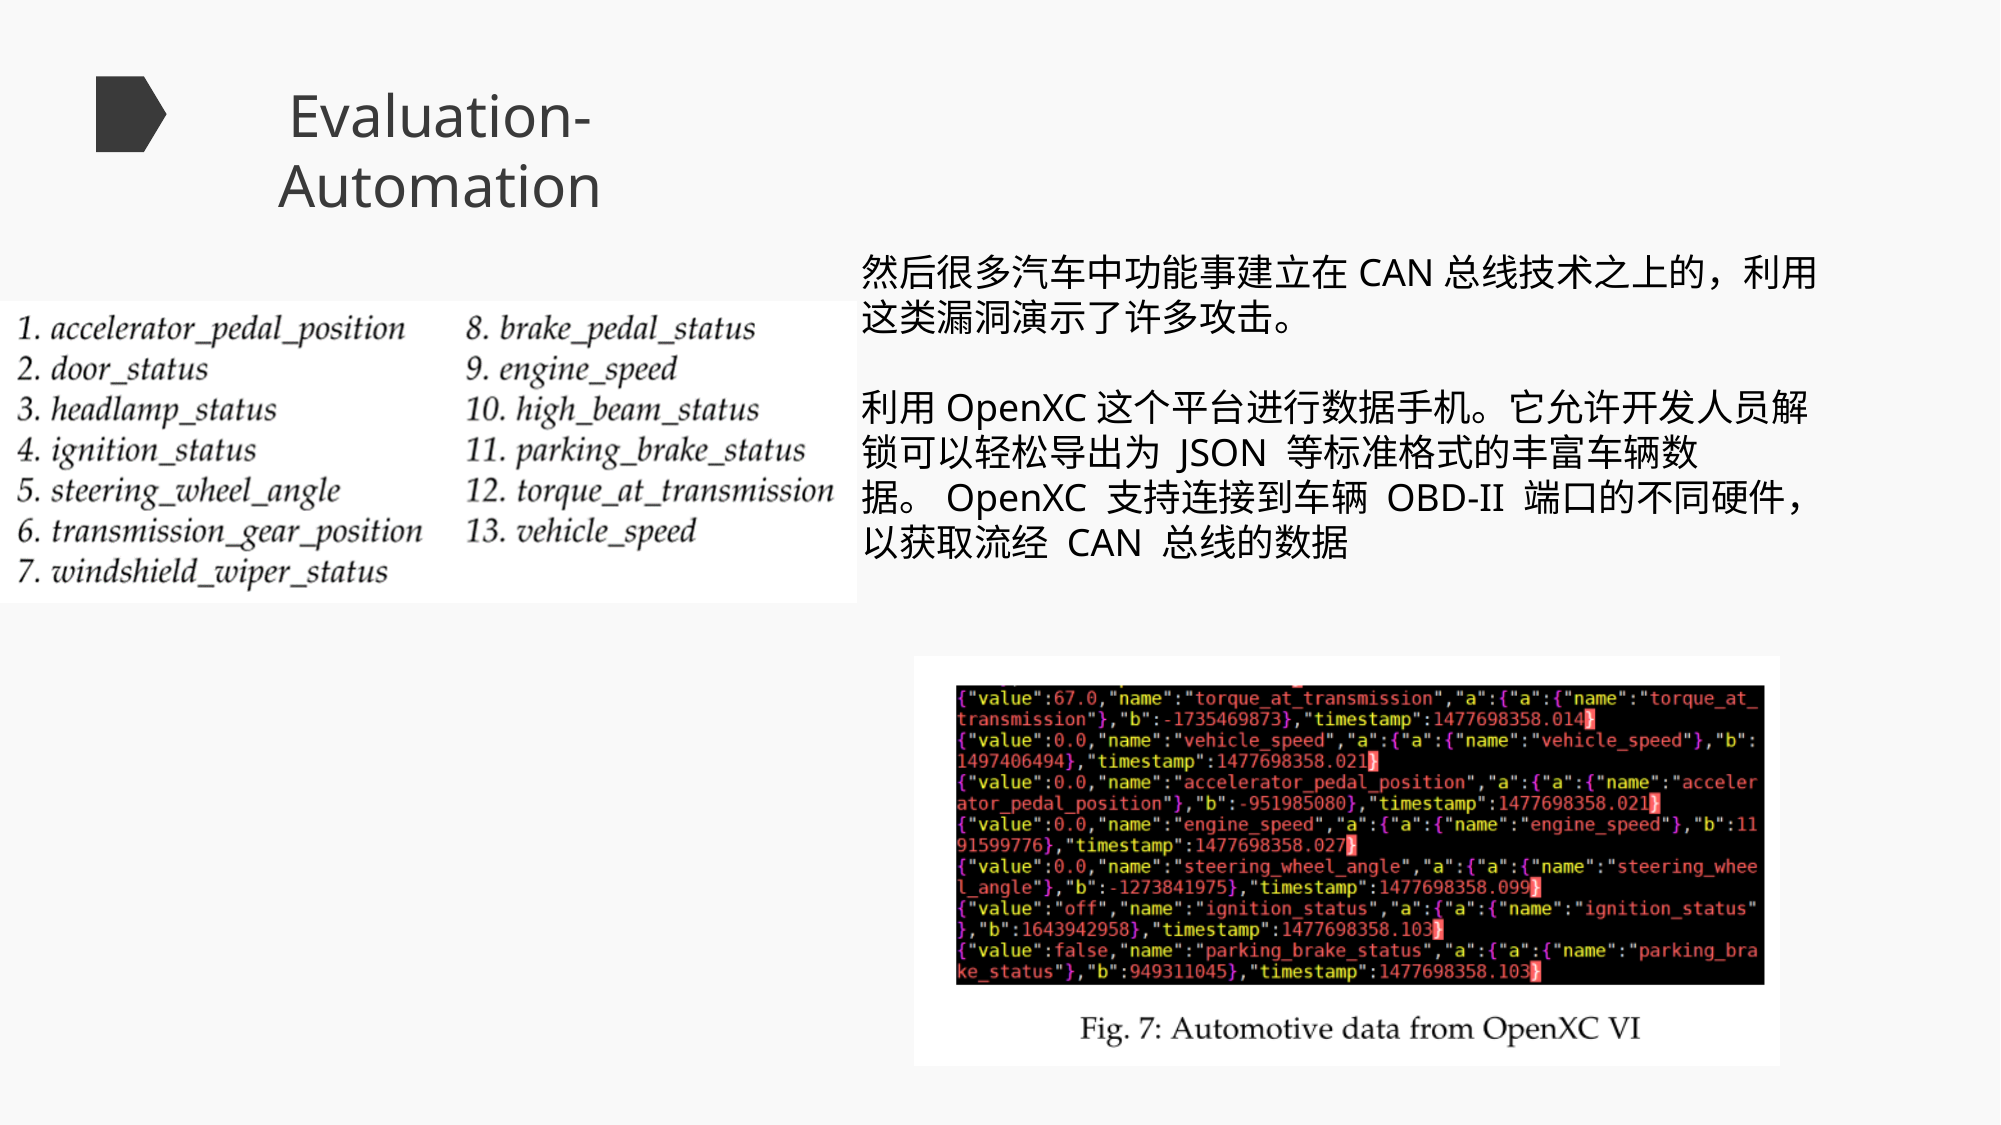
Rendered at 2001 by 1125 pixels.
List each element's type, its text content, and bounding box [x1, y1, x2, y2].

picture [0, 301, 857, 603]
text_box 然后很多汽车中功能事建立在CAN总线技术之上的，利用这类漏洞演示了许多攻击。 利用OpenXC这个平台进行数据手机。它允许开发人员解锁可以轻松导出为 JSON 等标准格式的丰富车辆数据。OpenXC 支持连接到车辆 OBD-II 端口的不同硬件，以获取流经 CAN 总线的数据 [847, 241, 1847, 572]
picture [914, 656, 1780, 1066]
text_box Evaluation-Automation [143, 71, 739, 226]
text_box [95, 75, 143, 154]
